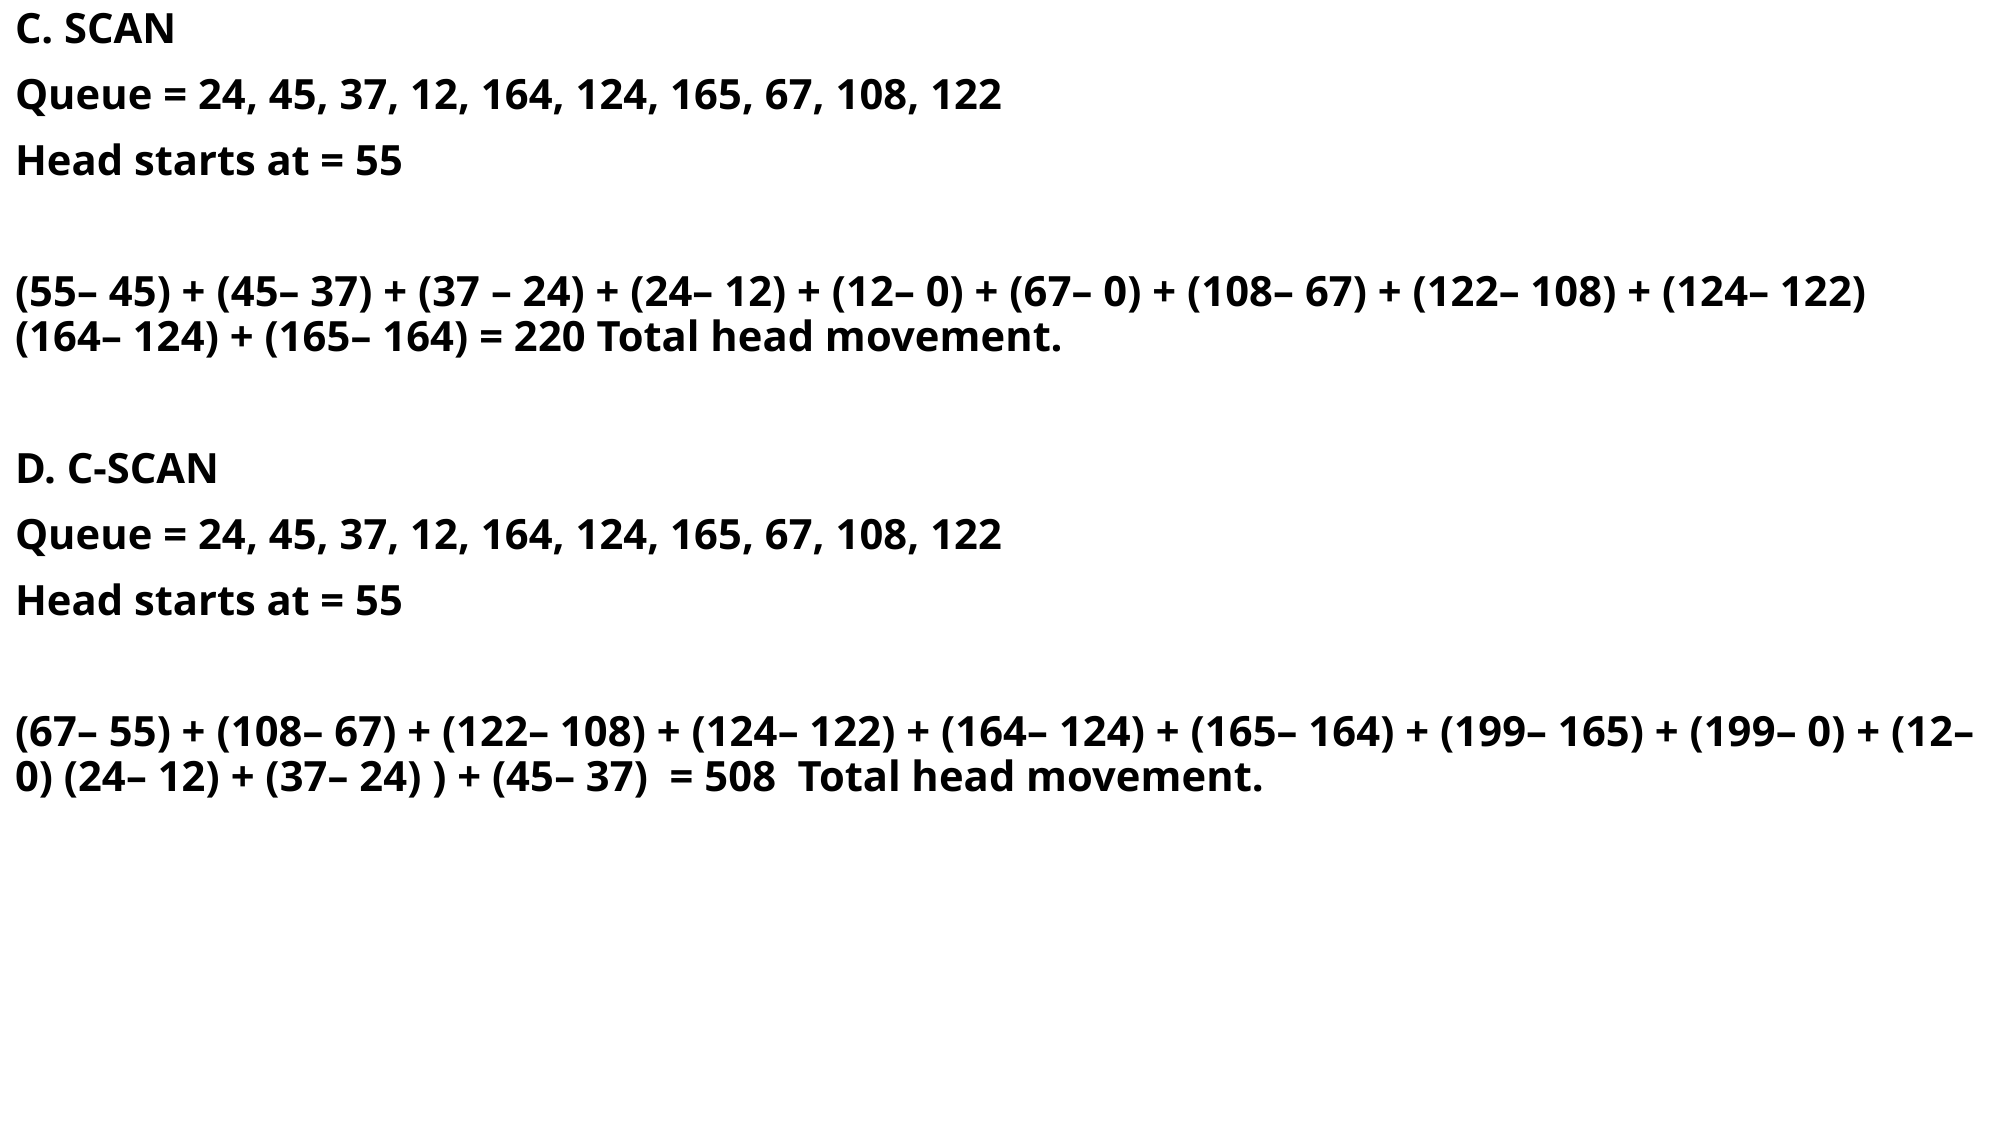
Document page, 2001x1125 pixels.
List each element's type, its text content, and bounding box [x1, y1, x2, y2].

list C. SCAN Queue = 24, 45, 37, 12, 164, 124, 165, 67, 108, 122 Head starts at = 55 (55– 45) + (45– 37) + (37 – 24) + (24– 12) + (12– 0) + (67– 0) + (108– 67) + (122– 108) + (124– 122) (164– 124) + (165– 164) = 220 Total head movement. D. C-SCAN Queue = 24, 45, 37, 12, 164, 124, 165, 67, 108, 122 Head starts at = 55 (67– 55) + (108– 67) + (122– 108) + (124– 122) + (164– 124) + (165– 164) + (199– 165) + (199– 0) + (12– 0) (24– 12) + (37– 24) ) + (45– 37) = 508 Total head movement. [0, 0, 2000, 1125]
